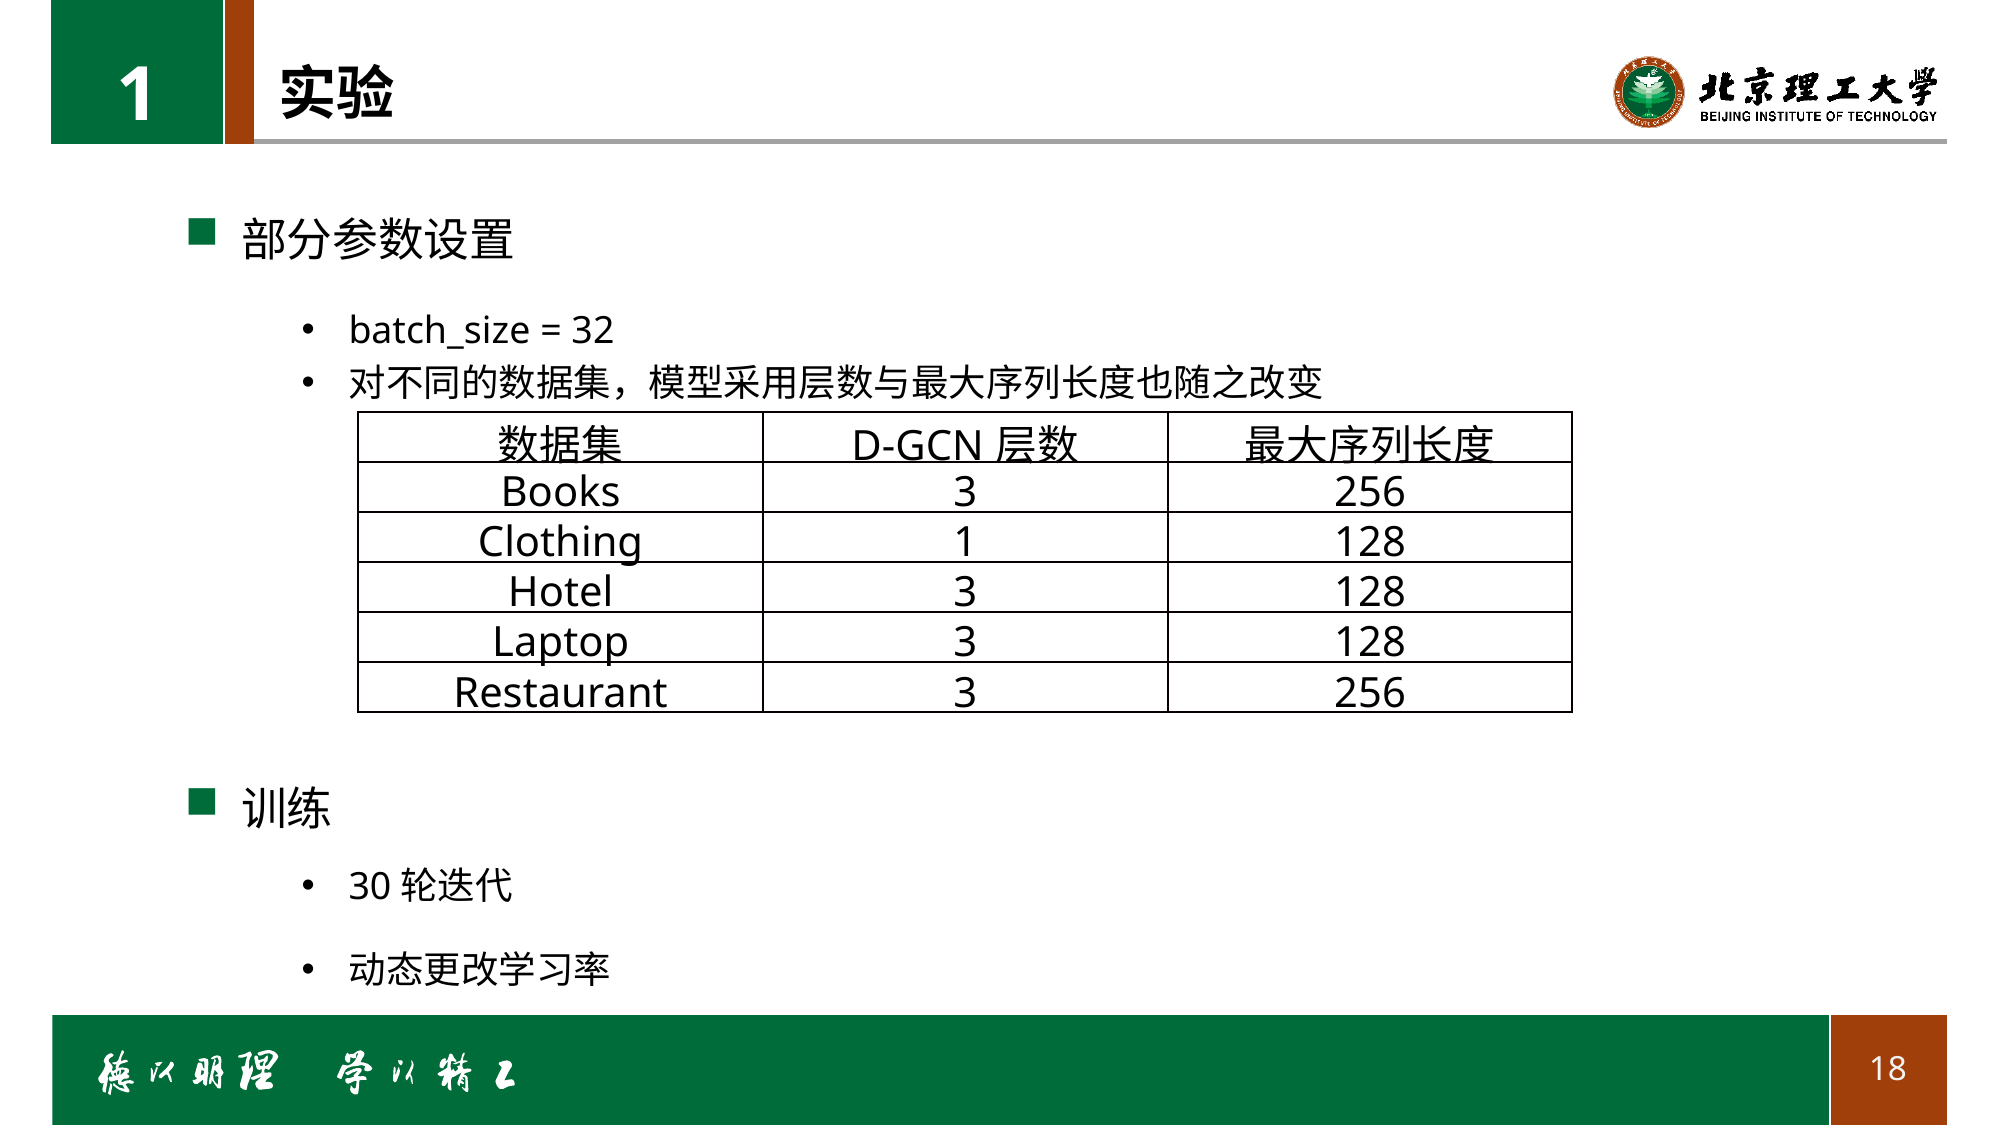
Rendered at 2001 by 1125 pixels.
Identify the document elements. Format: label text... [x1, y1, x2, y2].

text_box 1 [58, 38, 218, 144]
table_cell 256 [1169, 663, 1571, 711]
table_cell 3 [764, 563, 1167, 611]
table_cell Restaurant [359, 663, 762, 711]
table_cell Laptop [359, 613, 762, 661]
text_box 训练 [169, 756, 788, 843]
table_cell 128 [1169, 563, 1571, 611]
table_header 最大序列长度 [1169, 413, 1571, 461]
table_header D-GCN层数 [764, 413, 1167, 461]
table_cell 1 [764, 513, 1167, 561]
picture [1682, 56, 1937, 128]
title 实验 [263, 56, 1682, 136]
text_box 动态更改学习率 [286, 916, 1486, 999]
table_cell 128 [1169, 613, 1571, 661]
table_cell 3 [764, 663, 1167, 711]
text_box 部分参数设置 [169, 186, 788, 273]
table_cell Clothing [359, 513, 762, 561]
table_cell 128 [1169, 513, 1571, 561]
table_cell Hotel [359, 563, 762, 611]
table_header 数据集 [359, 413, 762, 461]
text_box 对不同的数据集，模型采用层数与最大序列长度也随之改变 [286, 328, 1486, 411]
text_box batch_size = 32 [286, 276, 1486, 328]
text_box 30轮迭代 [286, 832, 1486, 915]
table_cell 3 [764, 613, 1167, 661]
table_cell 256 [1169, 463, 1571, 511]
table_cell 3 [764, 463, 1167, 511]
table_cell Books [359, 463, 762, 511]
